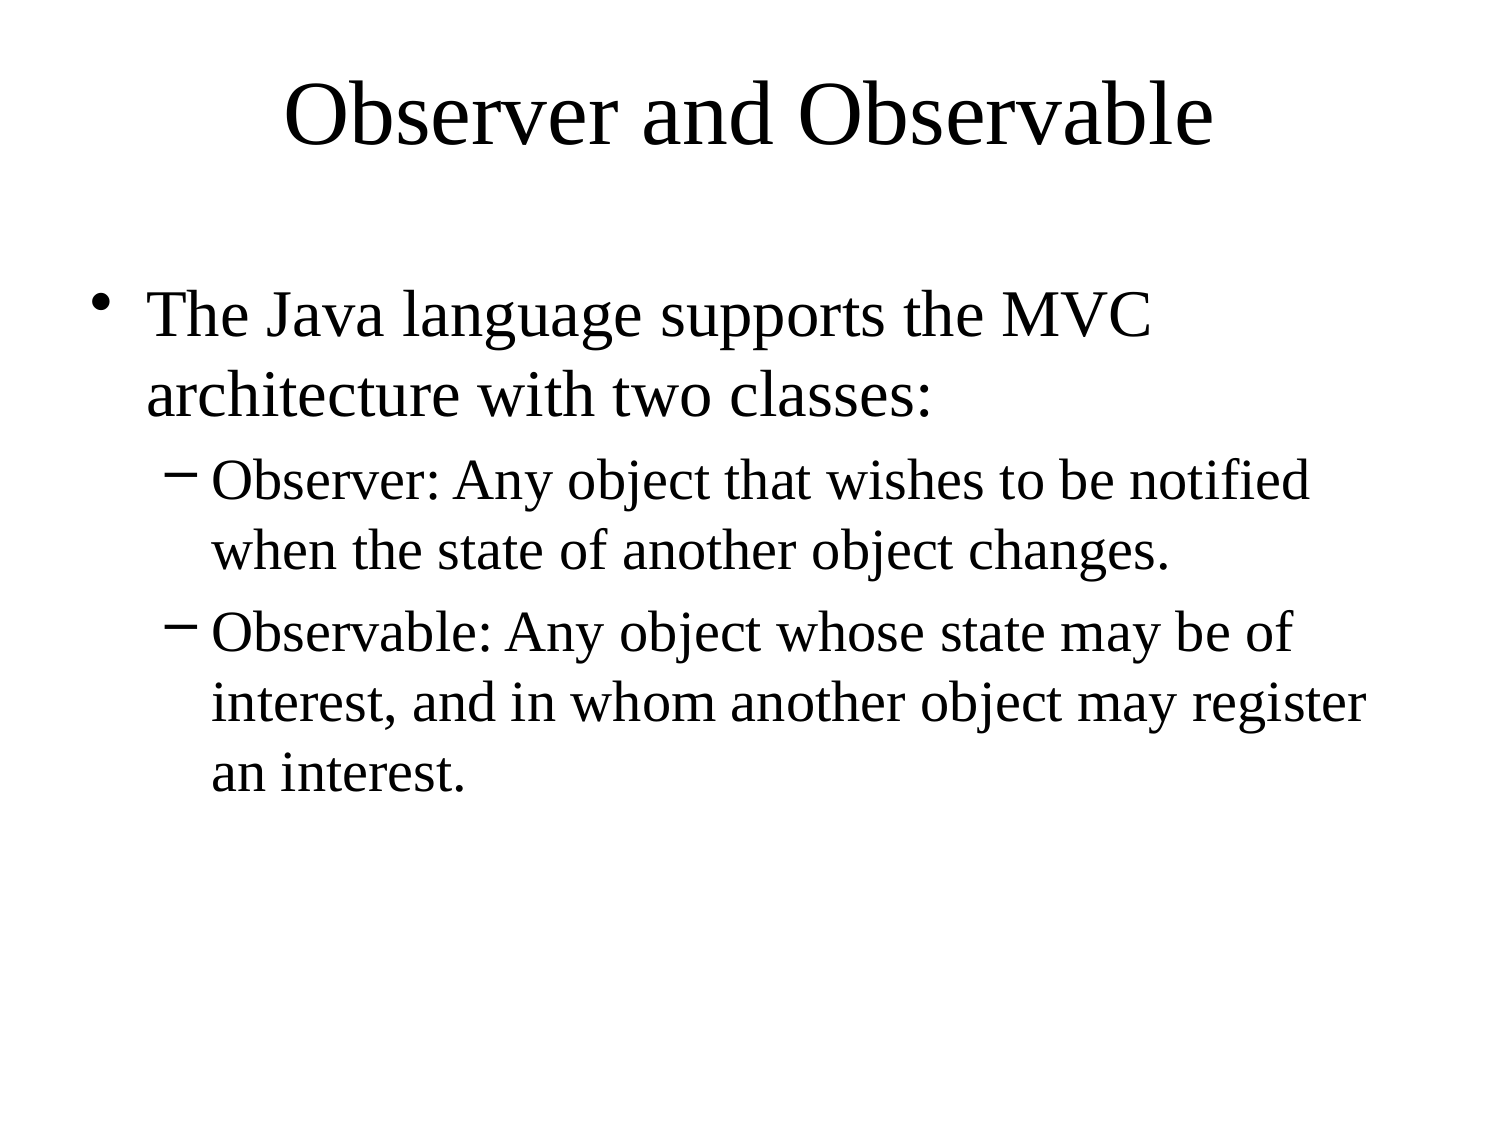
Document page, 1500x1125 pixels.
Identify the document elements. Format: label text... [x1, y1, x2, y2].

list The Java language supports the MVC architecture with two classes: Observer: Any object that wishes to be notified when the state of another object changes. Observable: Any object whose state may be of interest, and in whom another object may register an interest. [75, 262, 1425, 1005]
title Observer and Observable [75, 45, 1425, 233]
